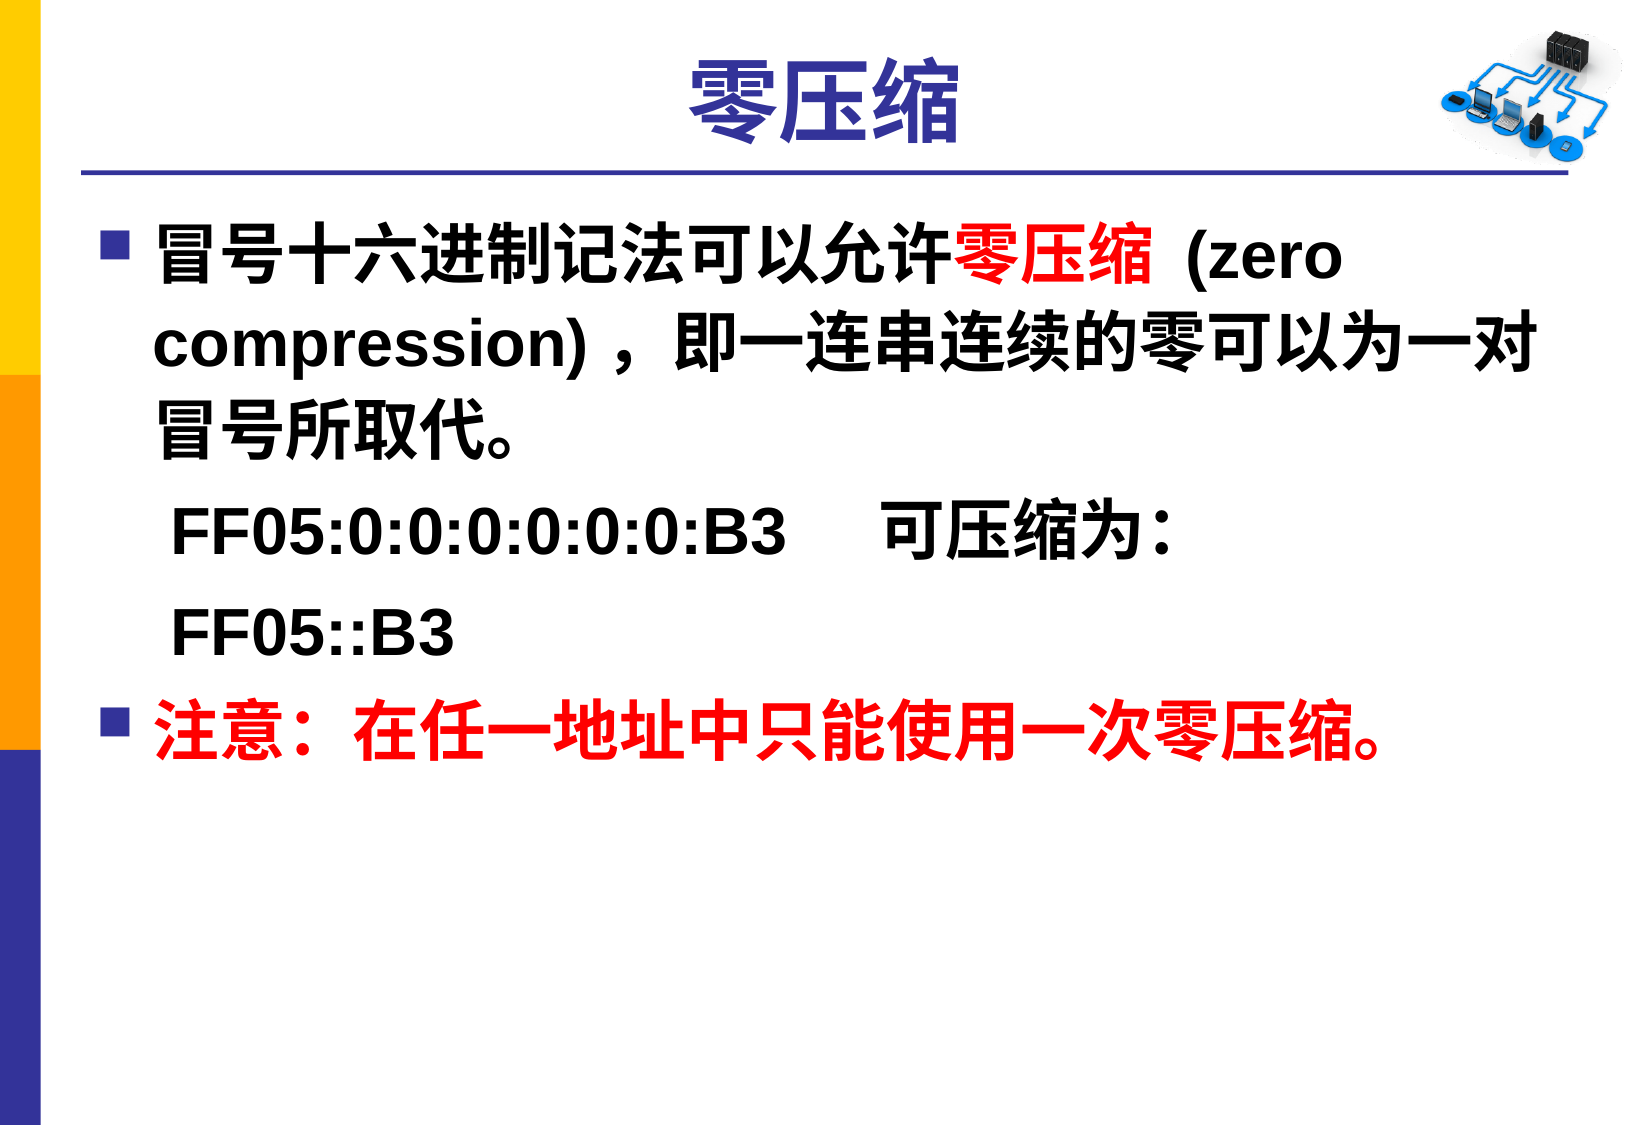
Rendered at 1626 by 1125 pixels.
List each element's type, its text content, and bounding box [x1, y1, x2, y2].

picture [1438, 30, 1624, 165]
title 零压缩 [81, 30, 1569, 161]
list 冒号十六进制记法可以允许零压缩 (zero compression)，即一连串连续的零可以为一对冒号所取代。 FF05:0:0:0:0:0:0:B3 可压缩为： FF05::B3 注意：在任一地址中只能使用一次零压缩。 [81, 196, 1569, 1006]
